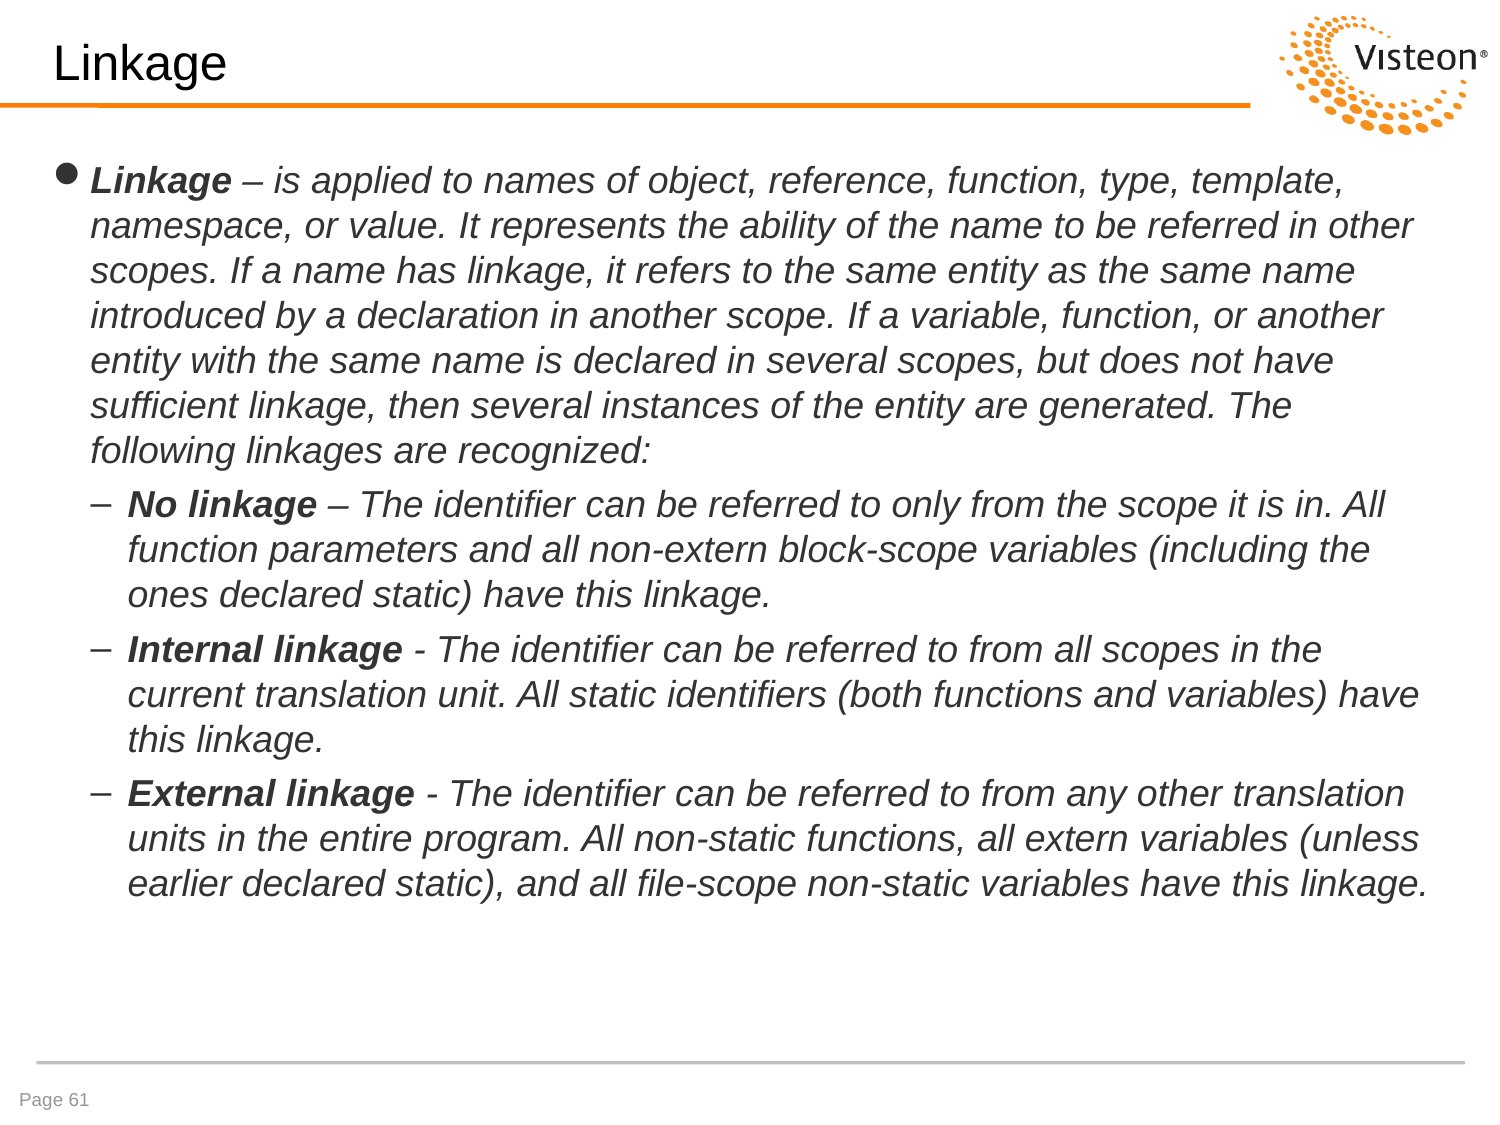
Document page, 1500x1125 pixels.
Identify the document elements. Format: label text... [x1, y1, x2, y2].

title Linkage [52, 20, 1251, 91]
slide_number Page 61 [4, 1079, 185, 1125]
list Linkage – is applied to names of object, reference, function, type, template, namespace, or value. It represents the ability of the name to be referred in other scopes. If a name has linkage, it refers to the same entity as the same name introduced by a declaration in another scope. If a variable, function, or another entity with the same name is declared in several scopes, but does not have sufficient linkage, then several instances of the entity are generated. The following linkages are recognized: No linkage – The identifier can be referred to only from the scope it is in. All function parameters and all non-extern block-scope variables (including the ones declared static) have this linkage. Internal linkage - The identifier can be referred to from all scopes in the current translation unit. All static identifiers (both functions and variables) have this linkage. External linkage - The identifier can be referred to from any other translation units in the entire program. All non-static functions, all extern variables (unless earlier declared static), and all file-scope non-static variables have this linkage. [52, 155, 1448, 1022]
picture [1275, 6, 1492, 145]
